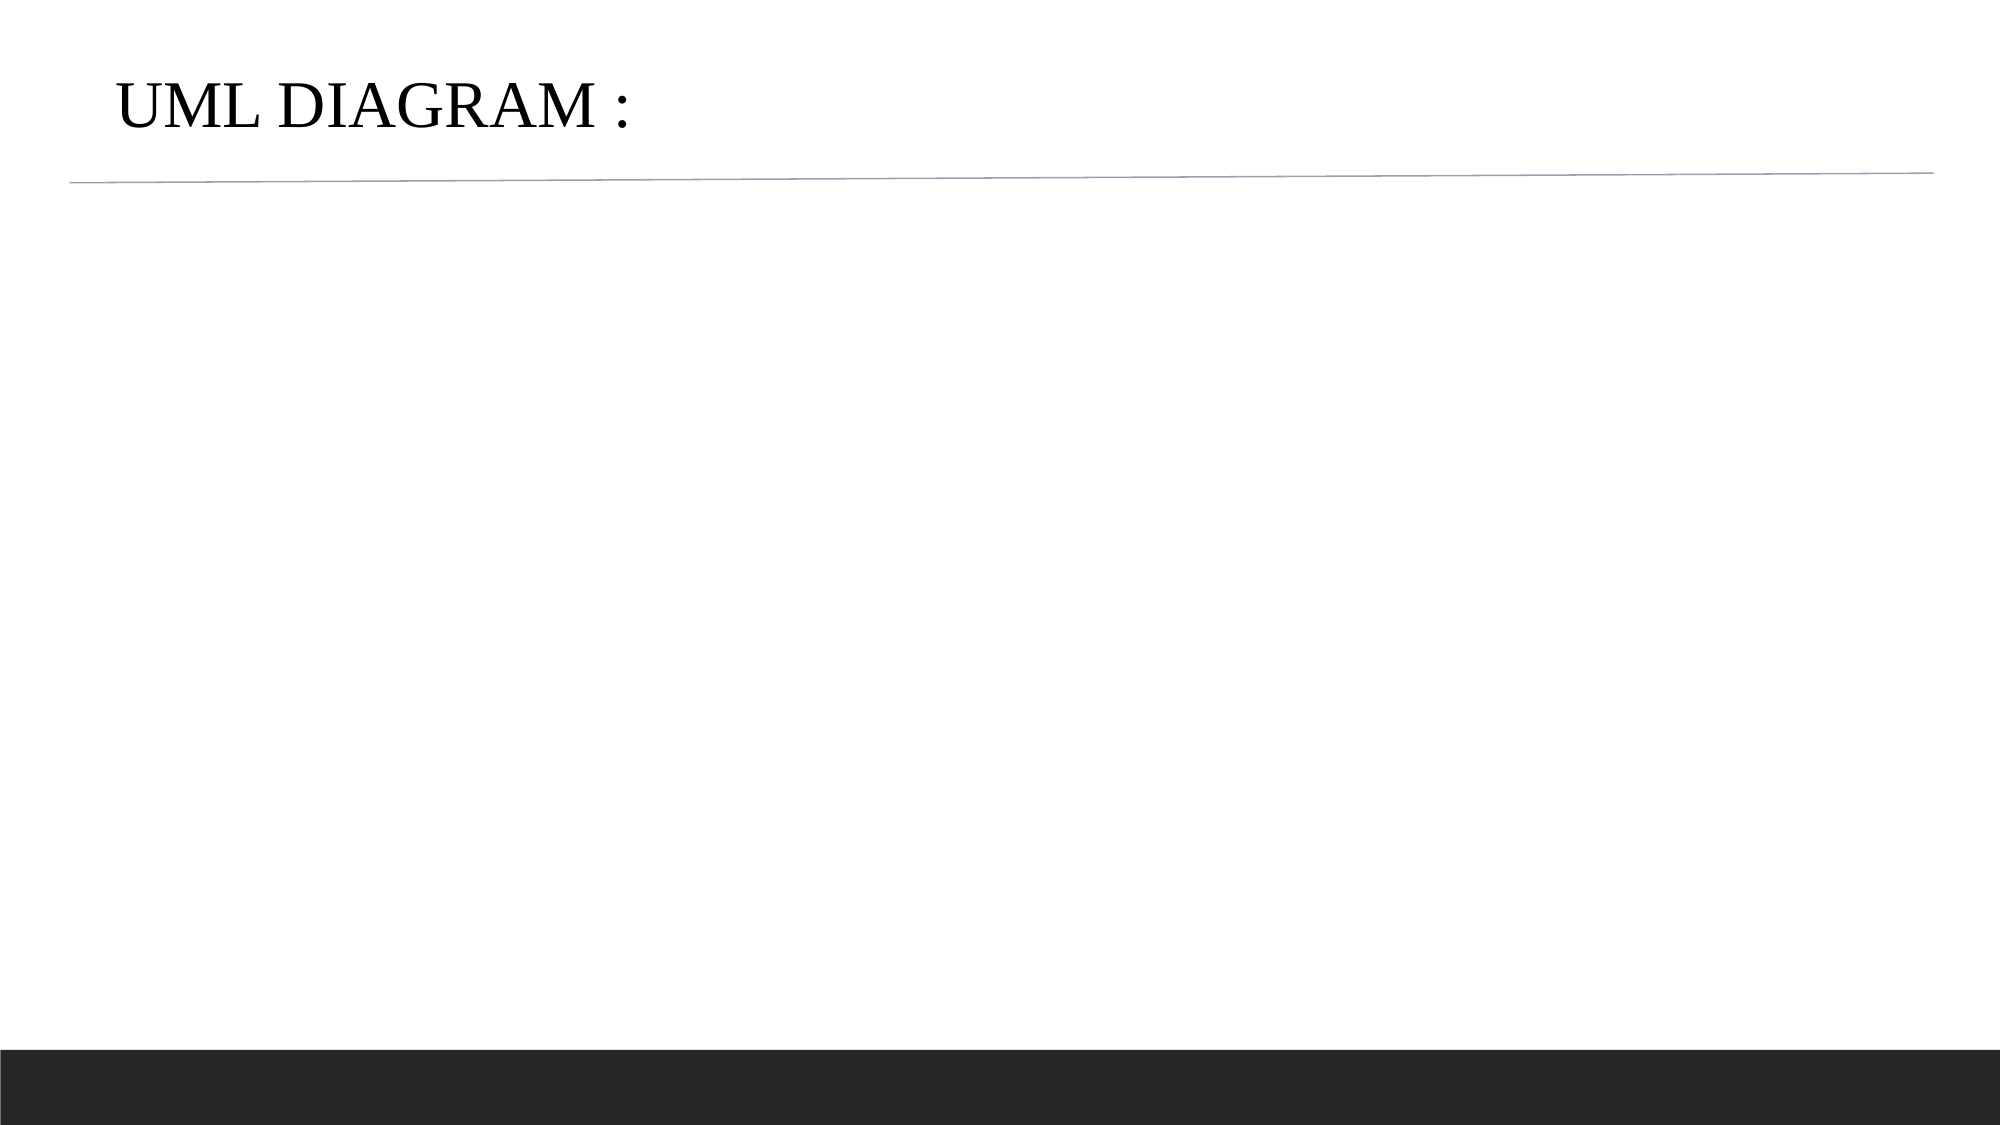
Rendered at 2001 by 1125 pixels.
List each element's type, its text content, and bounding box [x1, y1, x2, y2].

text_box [69, 172, 1934, 183]
text_box UML DIAGRAM : [100, 53, 1101, 149]
